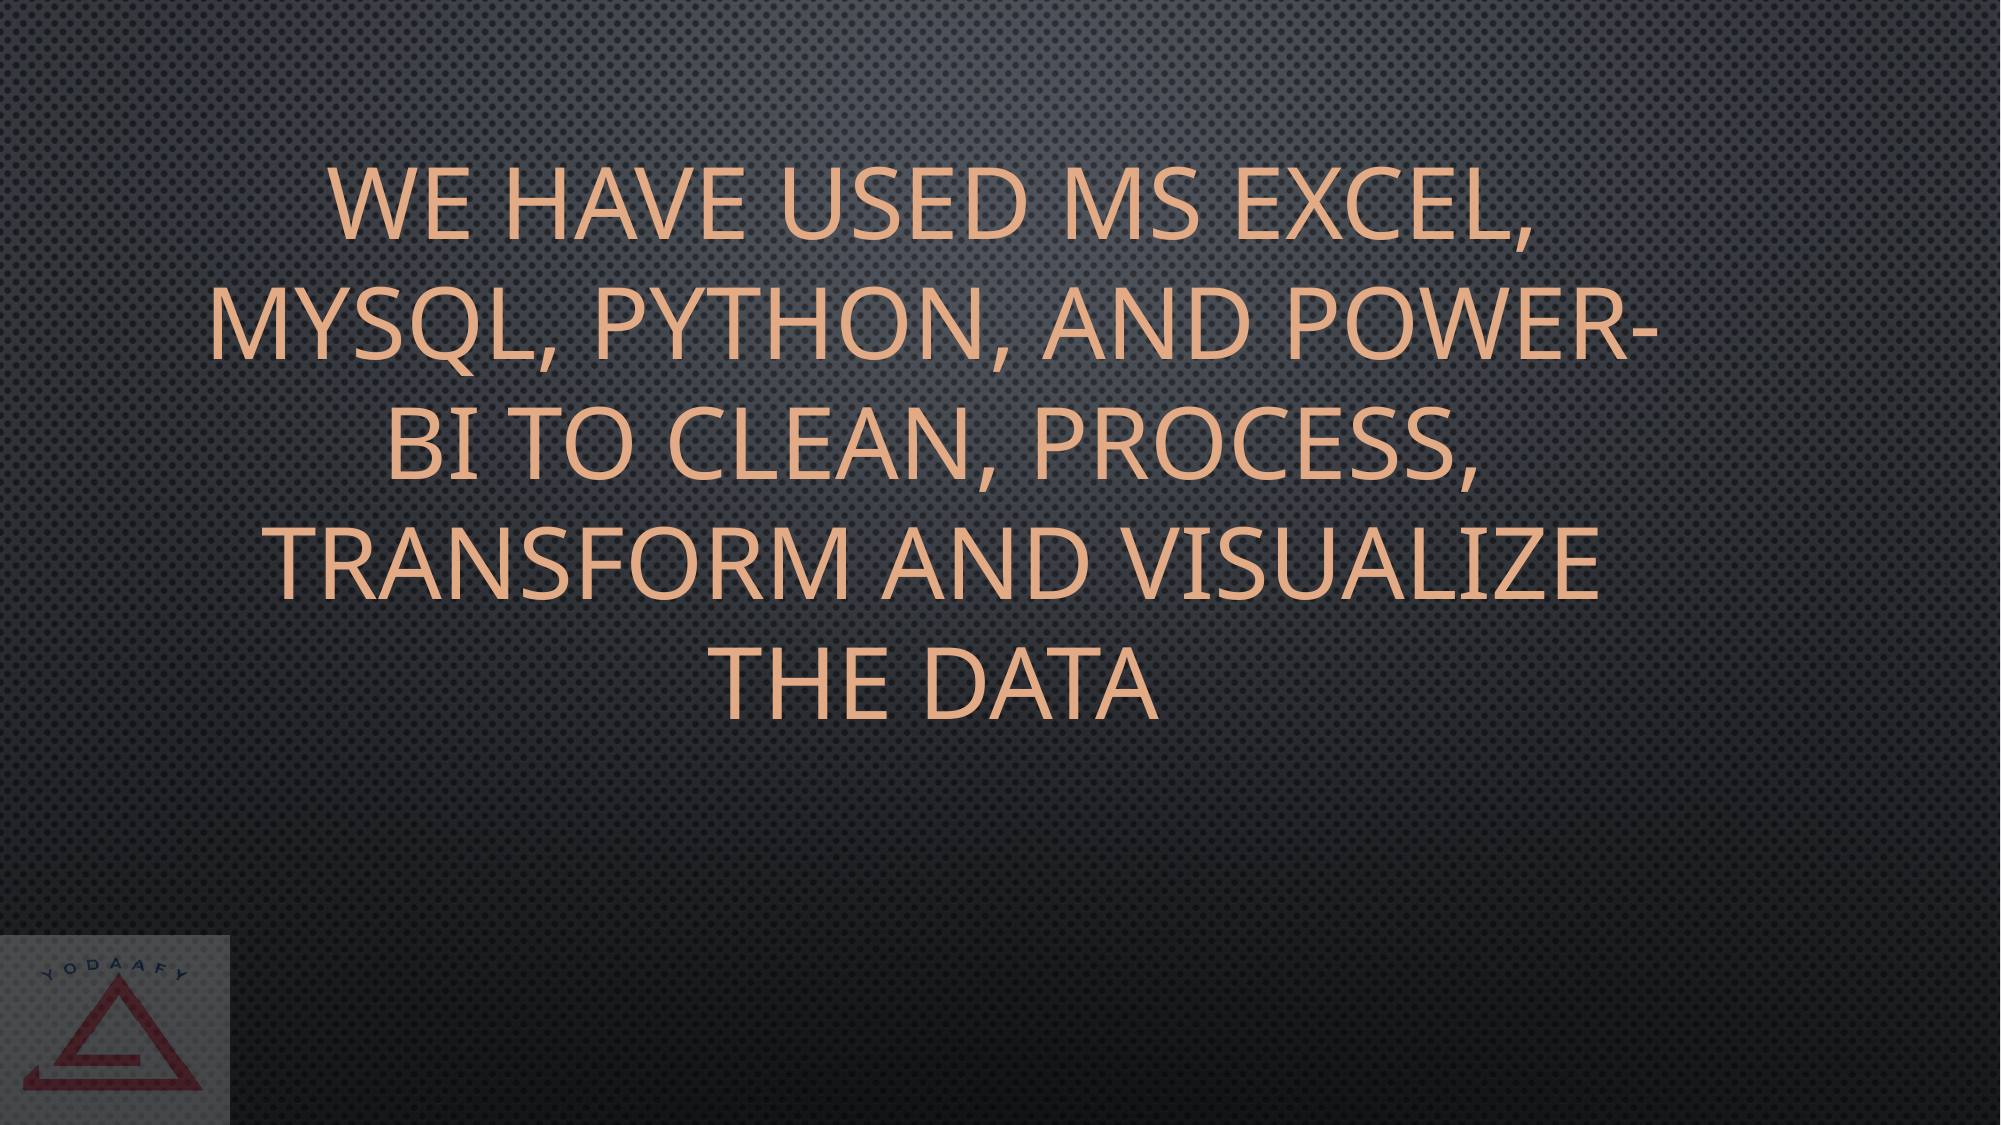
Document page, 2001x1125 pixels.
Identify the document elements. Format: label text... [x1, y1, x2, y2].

text_box WE HAVE USED MS EXCEL, MYSQL, PYTHON, AND POWER-BI TO CLEAN, PROCESS, TRANSFORM AND VISUALIZE THE DATA [156, 132, 1711, 747]
picture [0, 934, 230, 1125]
